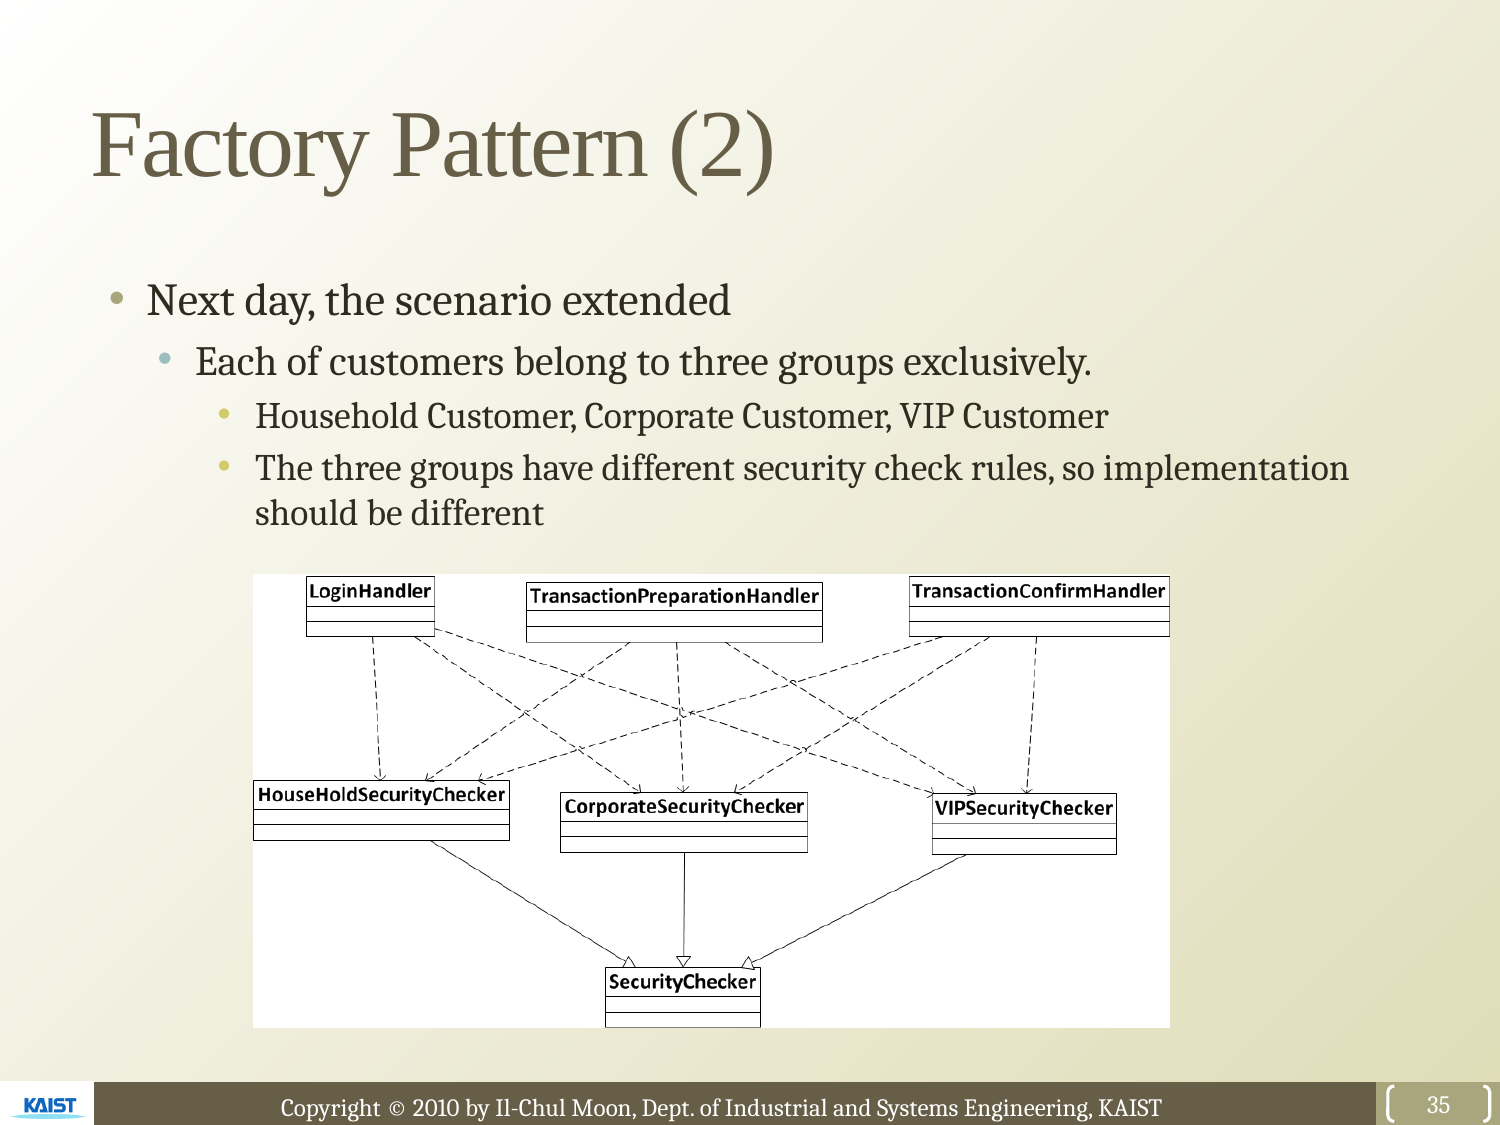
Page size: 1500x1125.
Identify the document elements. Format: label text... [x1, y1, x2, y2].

picture [253, 573, 1170, 1028]
list Next day, the scenario extended Each of customers belong to three groups exclusively. Household Customer, Corporate Customer, VIP Customer The three groups have different security check rules, so implementation should be different [75, 262, 1459, 1071]
slide_number 35 [1386, 1084, 1492, 1123]
picture [0, 1081, 94, 1125]
title Factory Pattern (2) [75, 45, 1459, 232]
